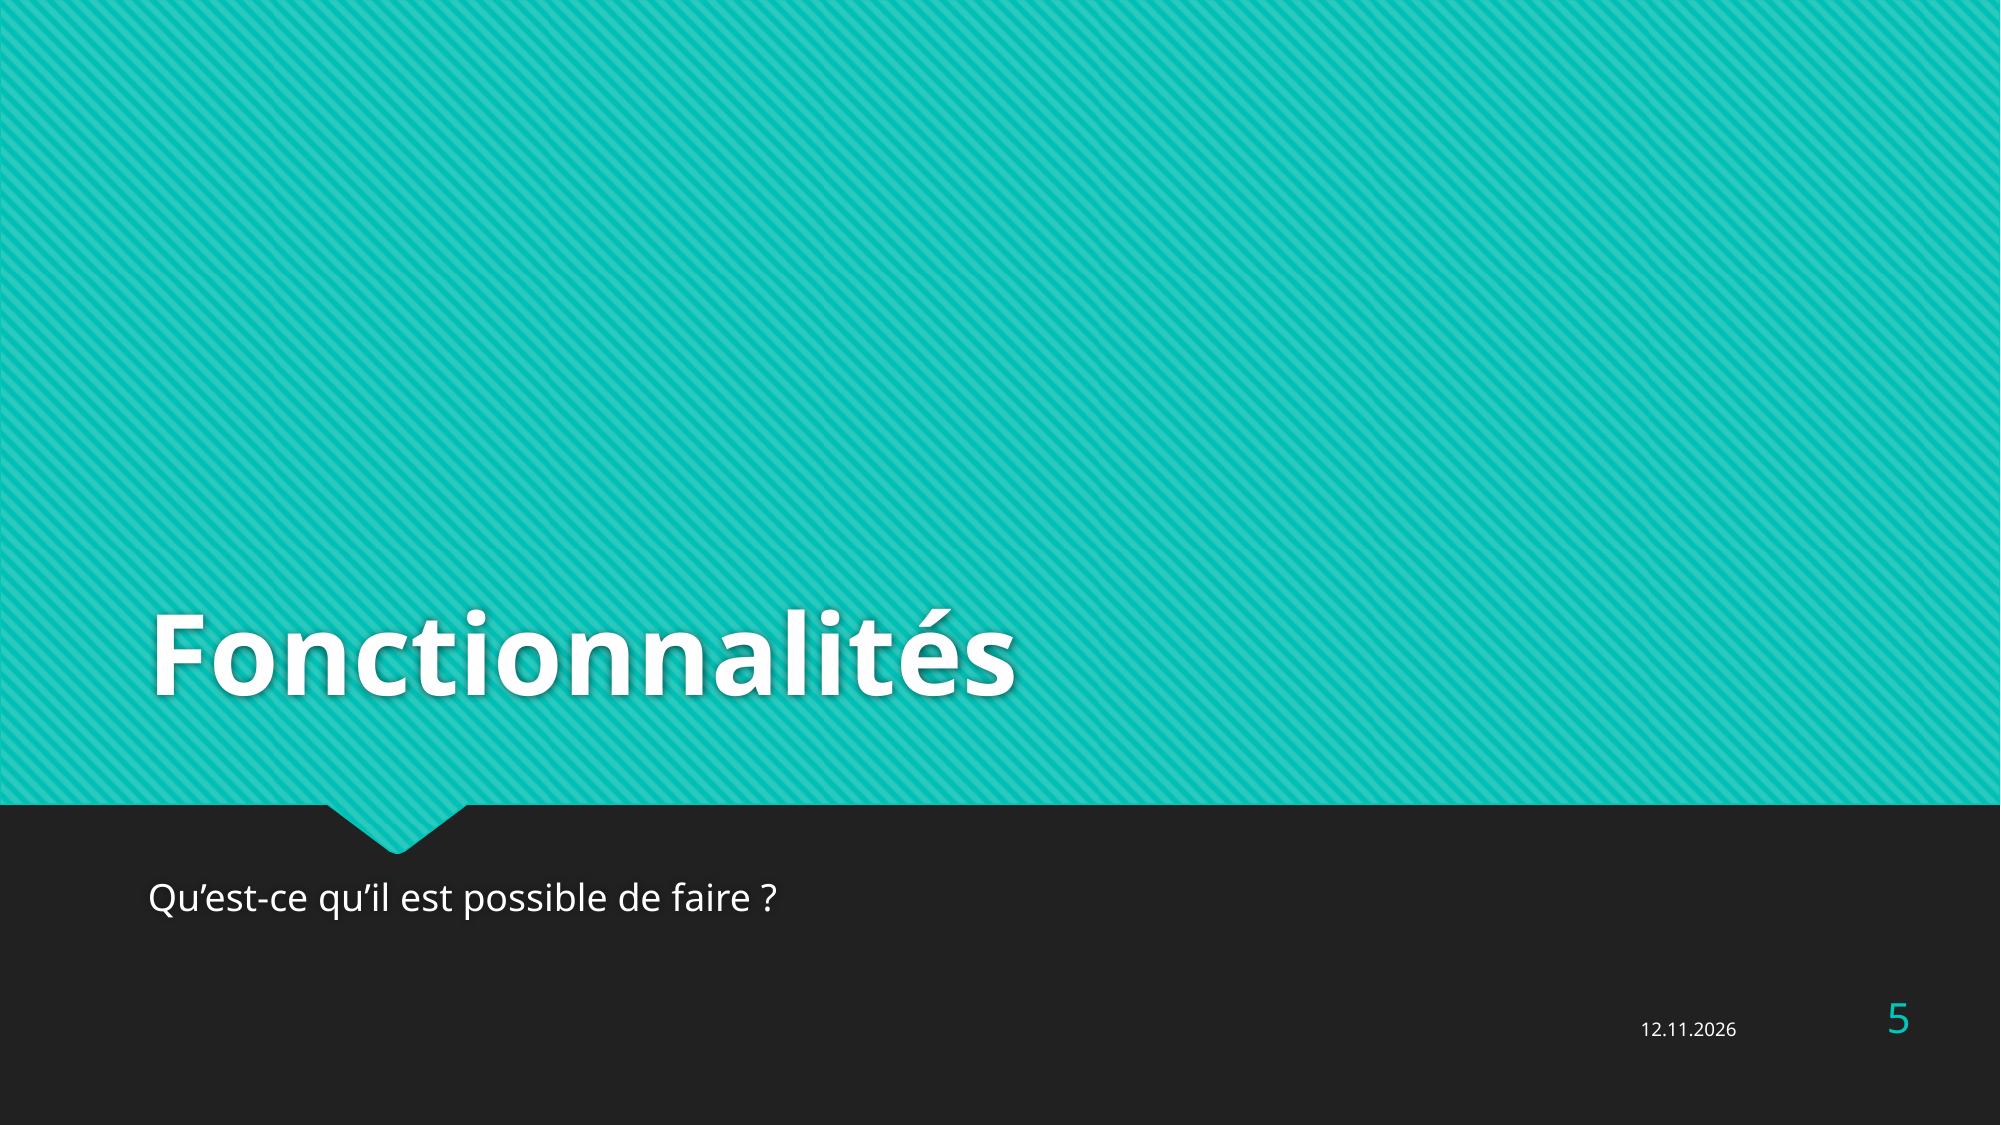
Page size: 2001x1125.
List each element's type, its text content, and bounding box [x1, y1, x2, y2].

title Fonctionnalités [132, 237, 1868, 726]
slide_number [1531, 991, 1751, 1051]
subtitle Qu’est-ce qu’il est possible de faire ? [132, 866, 1868, 938]
slide_number 5 [1751, 970, 1926, 1051]
